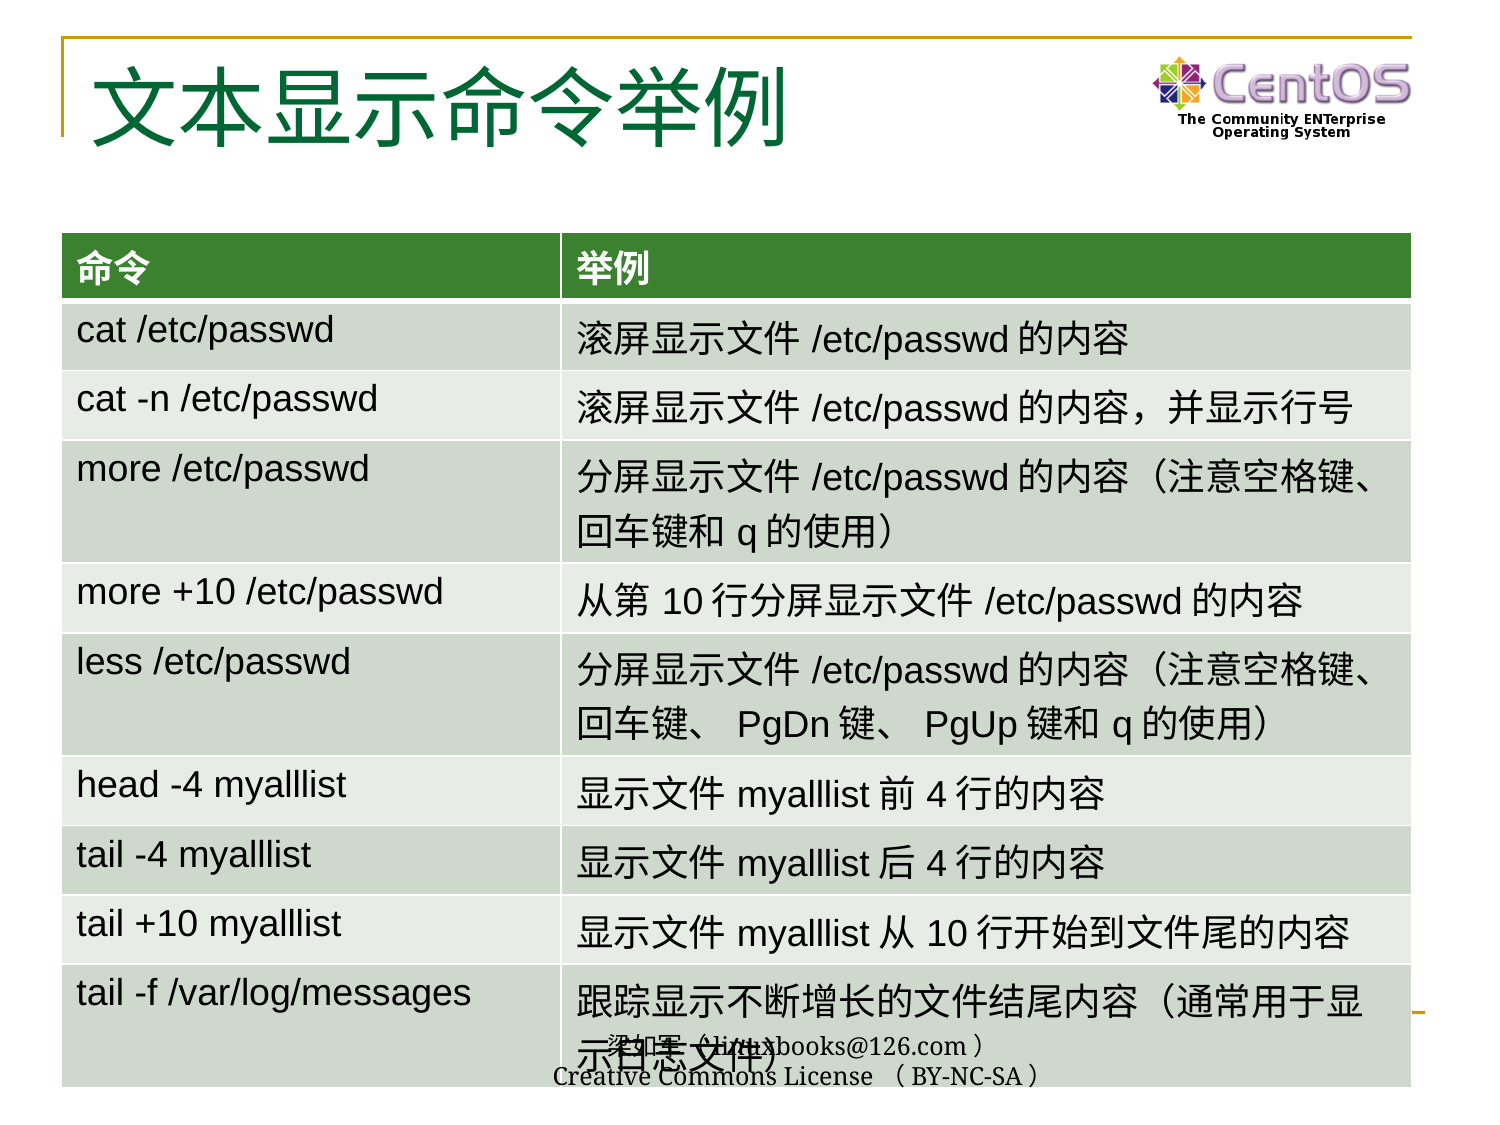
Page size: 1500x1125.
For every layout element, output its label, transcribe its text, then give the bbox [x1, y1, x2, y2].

table_cell head -4 myalllist [62, 757, 560, 825]
table_cell 显示文件myalllist从10行开始到文件尾的内容 [562, 896, 1411, 963]
table_cell 滚屏显示文件/etc/passwd的内容 [562, 304, 1411, 370]
table_cell 跟踪显示不断增长的文件结尾内容（通常用于显示日志文件） [562, 965, 1411, 1023]
table_cell more /etc/passwd [62, 441, 560, 562]
table_cell tail -4 myalllist [62, 826, 560, 894]
title 文本显示命令举例 [74, 45, 1426, 233]
table_header 命令 [62, 233, 560, 298]
table_cell more +10 /etc/passwd [62, 564, 560, 632]
table_cell tail -f /var/log/messages [62, 965, 560, 1087]
table_cell tail +10 myalllist [62, 896, 560, 963]
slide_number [74, 1023, 426, 1100]
table_cell cat /etc/passwd [62, 304, 560, 370]
table_cell 显示文件myalllist后4行的内容 [562, 826, 1411, 894]
table_cell 分屏显示文件/etc/passwd的内容（注意空格键、回车键和q的使用） [562, 441, 1411, 562]
table_cell 从第10行分屏显示文件/etc/passwd的内容 [562, 564, 1411, 632]
table_cell less /etc/passwd [62, 634, 560, 755]
slide_number 104 [1074, 1023, 1426, 1100]
table_cell 分屏显示文件/etc/passwd的内容（注意空格键、回车键、PgDn键、PgUp键和q的使用） [562, 634, 1411, 755]
footer 梁如军（linuxbooks@126.com） Creative Commons License（BY-NC-SA） [359, 1022, 1247, 1099]
table_cell 滚屏显示文件/etc/passwd的内容，并显示行号 [562, 371, 1411, 439]
table_header 举例 [562, 233, 1411, 298]
table_cell 显示文件myalllist前4行的内容 [562, 757, 1411, 825]
table_cell cat -n /etc/passwd [62, 371, 560, 439]
